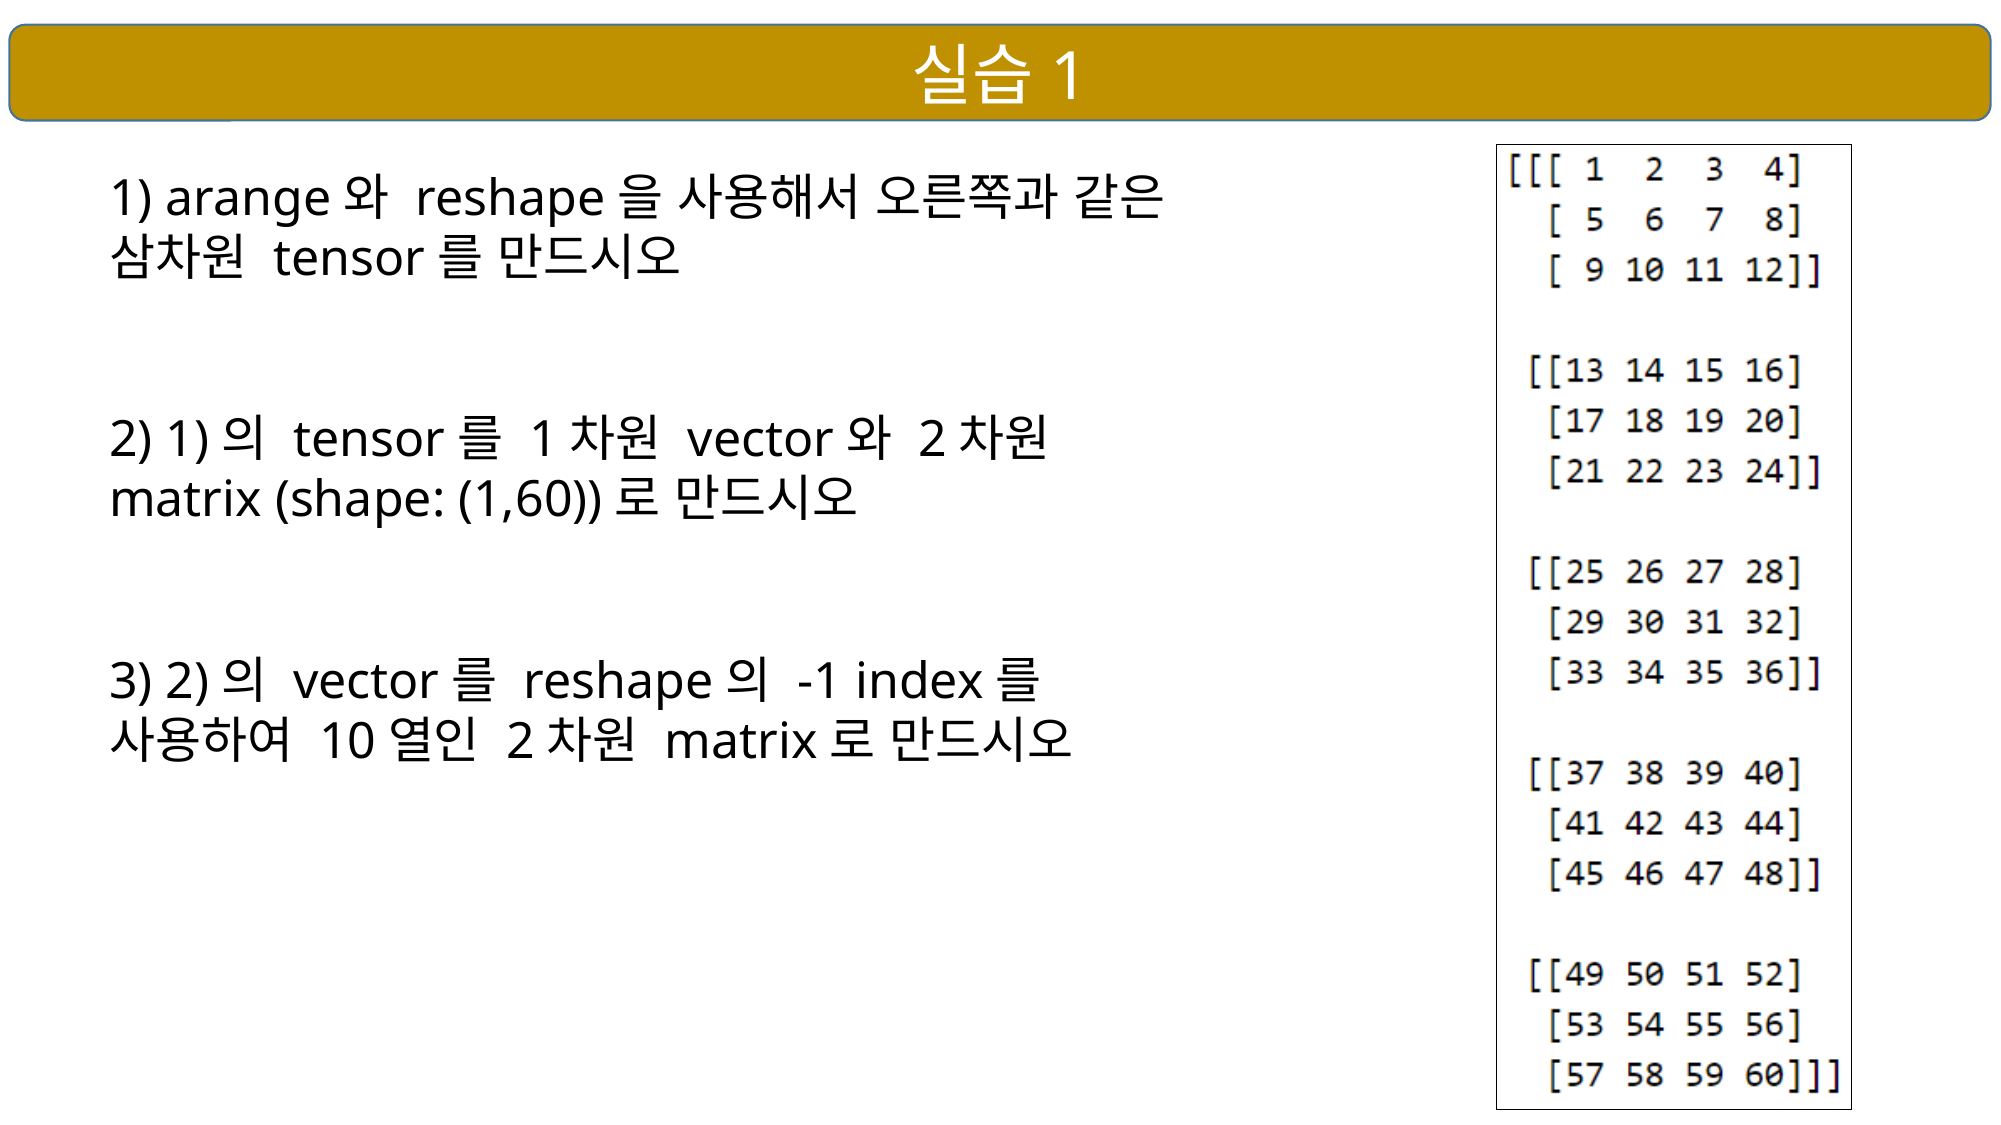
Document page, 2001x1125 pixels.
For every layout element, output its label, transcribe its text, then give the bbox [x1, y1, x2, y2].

picture [1496, 144, 1852, 1110]
text_box 3) 2)의 vector를 reshape의 -1 index를 사용하여 10열인 2차원 matrix로 만드시오 [94, 640, 1219, 776]
text_box 1) arange와 reshape을 사용해서 오른쪽과 같은 삼차원 tensor를 만드시오 [94, 157, 1219, 293]
text_box 2) 1)의 tensor를 1차원 vector와 2차원 matrix (shape: (1,60))로 만드시오 [94, 399, 1219, 534]
text_box 실습1 [8, 23, 1992, 122]
